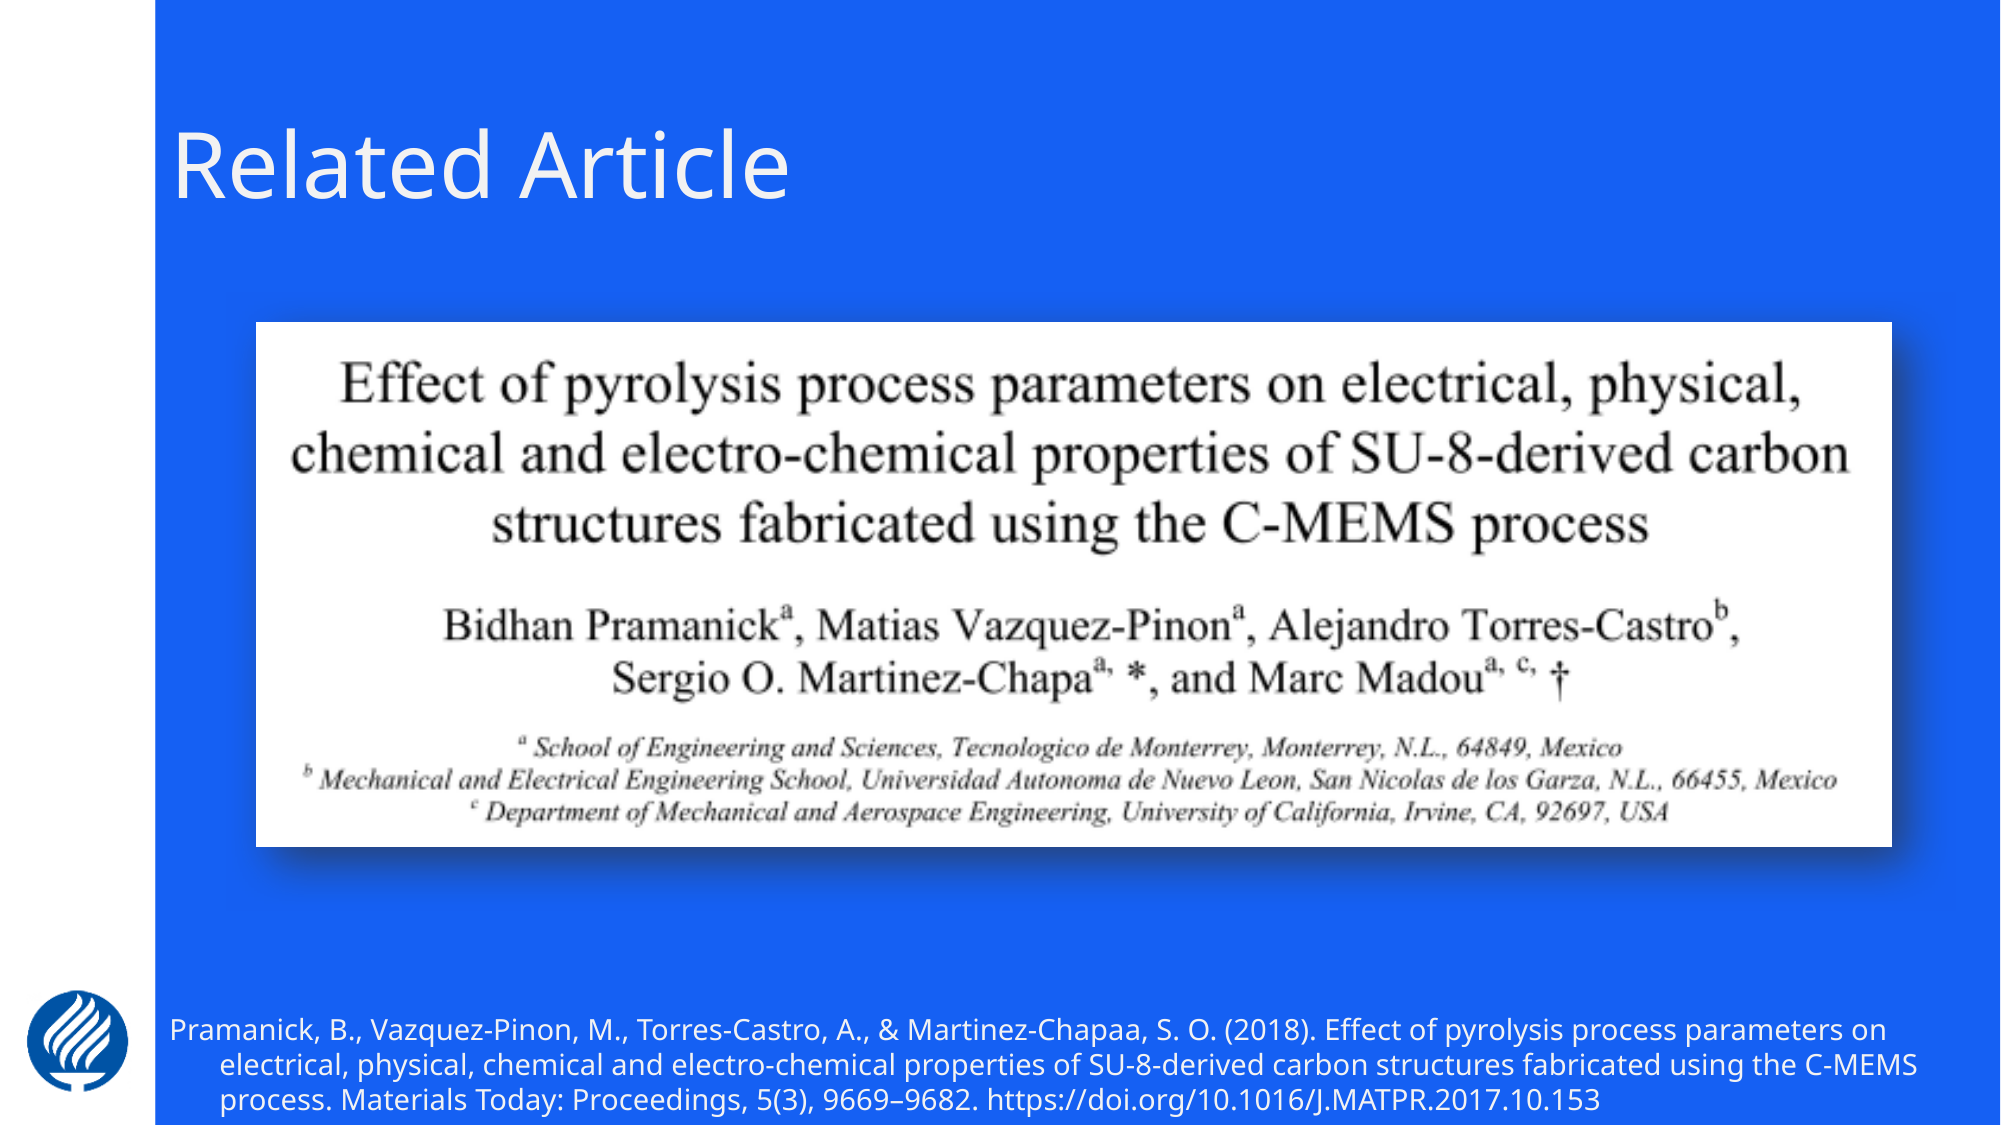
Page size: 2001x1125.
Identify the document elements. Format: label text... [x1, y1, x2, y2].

text_box Pramanick, B., Vazquez-Pinon, M., Torres-Castro, A., & Martinez-Chapaa, S. O. (2018). Effect of pyrolysis process parameters on electrical, physical, chemical and electro-chemical properties of SU-8-derived carbon structures fabricated using the C-MEMS process. Materials Today: Proceedings, 5(3), 9669–9682. https://doi.org/10.1016/J.MATPR.2017.10.153 [154, 1003, 1999, 1124]
title Related Article [155, 59, 2000, 278]
picture [0, 0, 2001, 1125]
